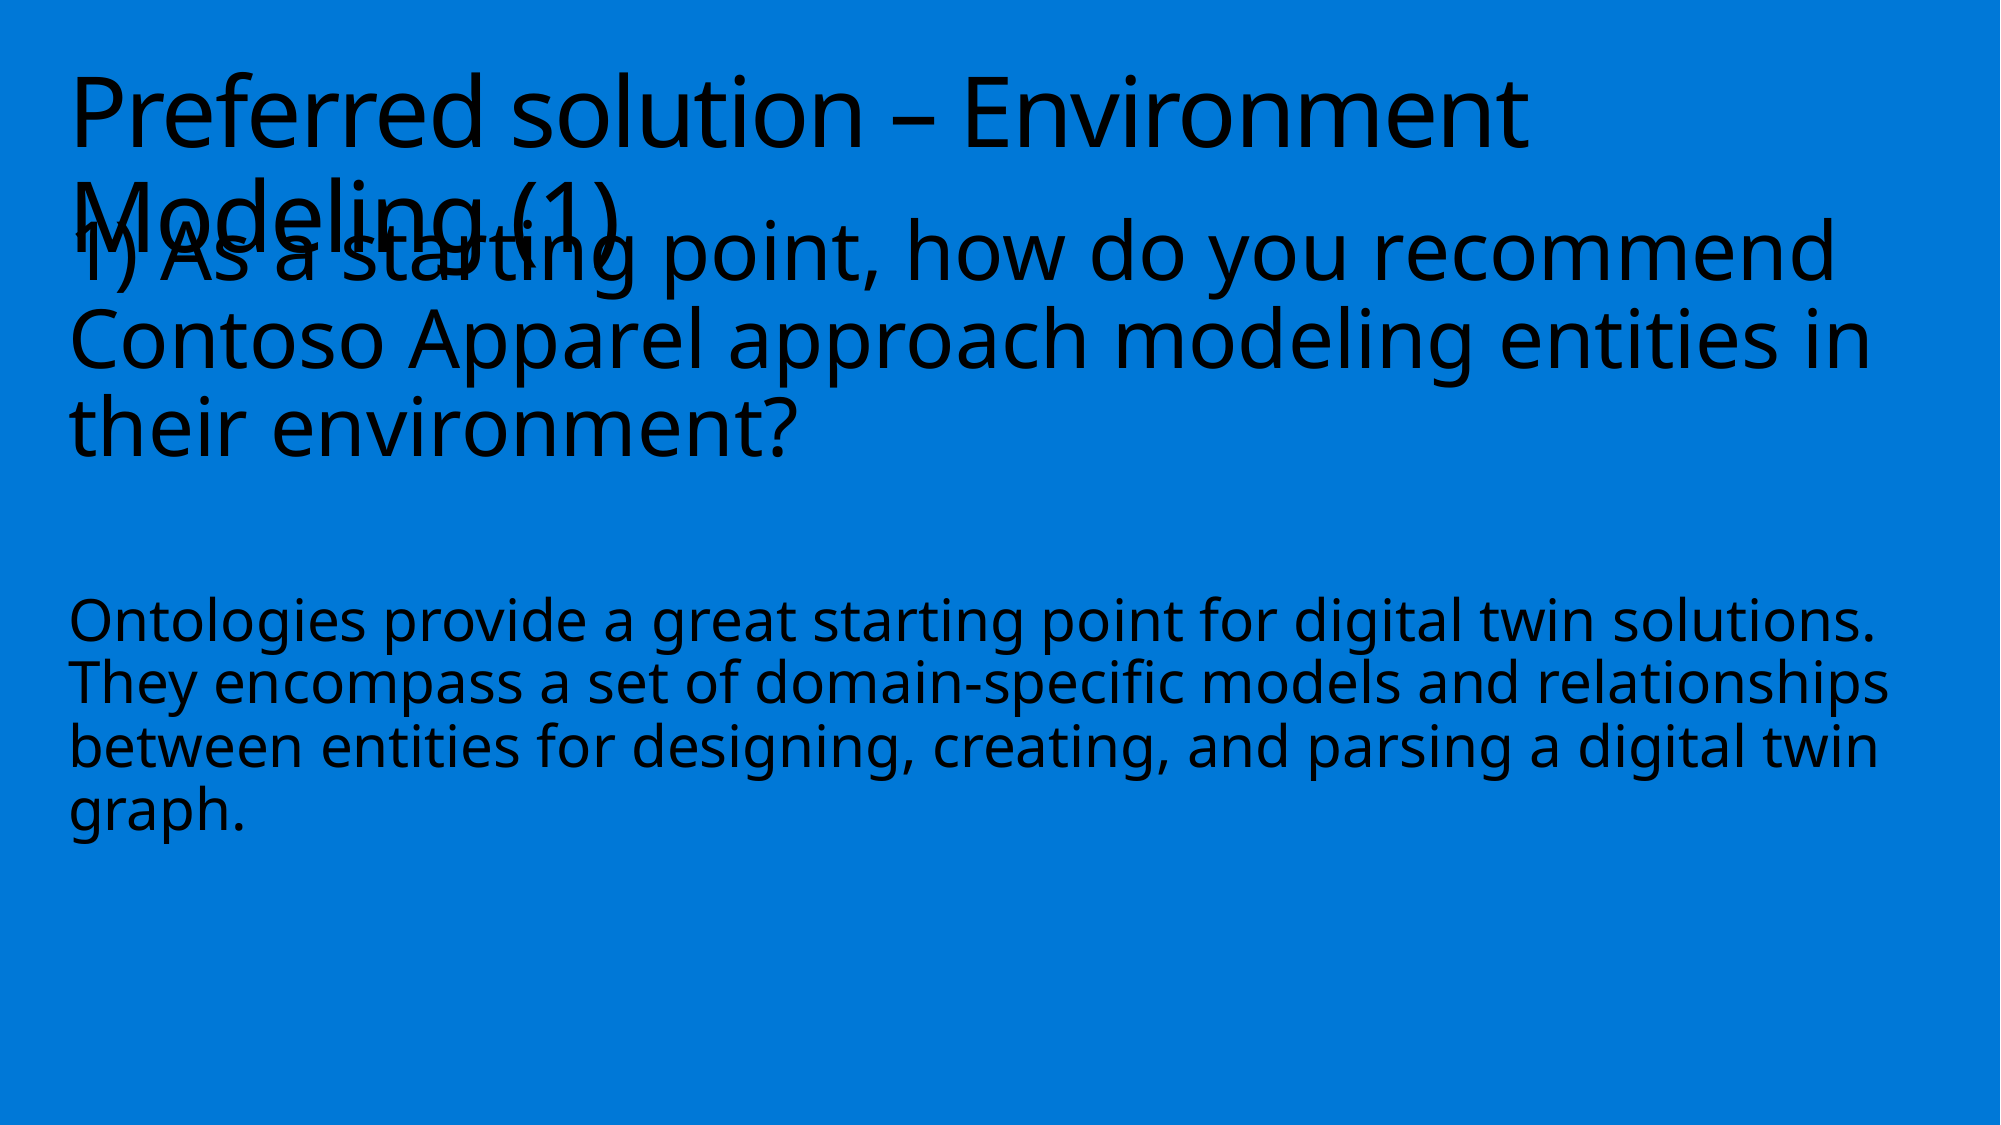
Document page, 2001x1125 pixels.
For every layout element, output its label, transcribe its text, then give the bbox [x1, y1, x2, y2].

title Preferred solution – Environment Modeling (1) [44, 47, 1957, 196]
list 1) As a starting point, how do you recommend Contoso Apparel approach modeling entities in their environment? Ontologies provide a great starting point for digital twin solutions. They encompass a set of domain-specific models and relationships between entities for designing, creating, and parsing a digital twin graph. [44, 195, 1956, 807]
